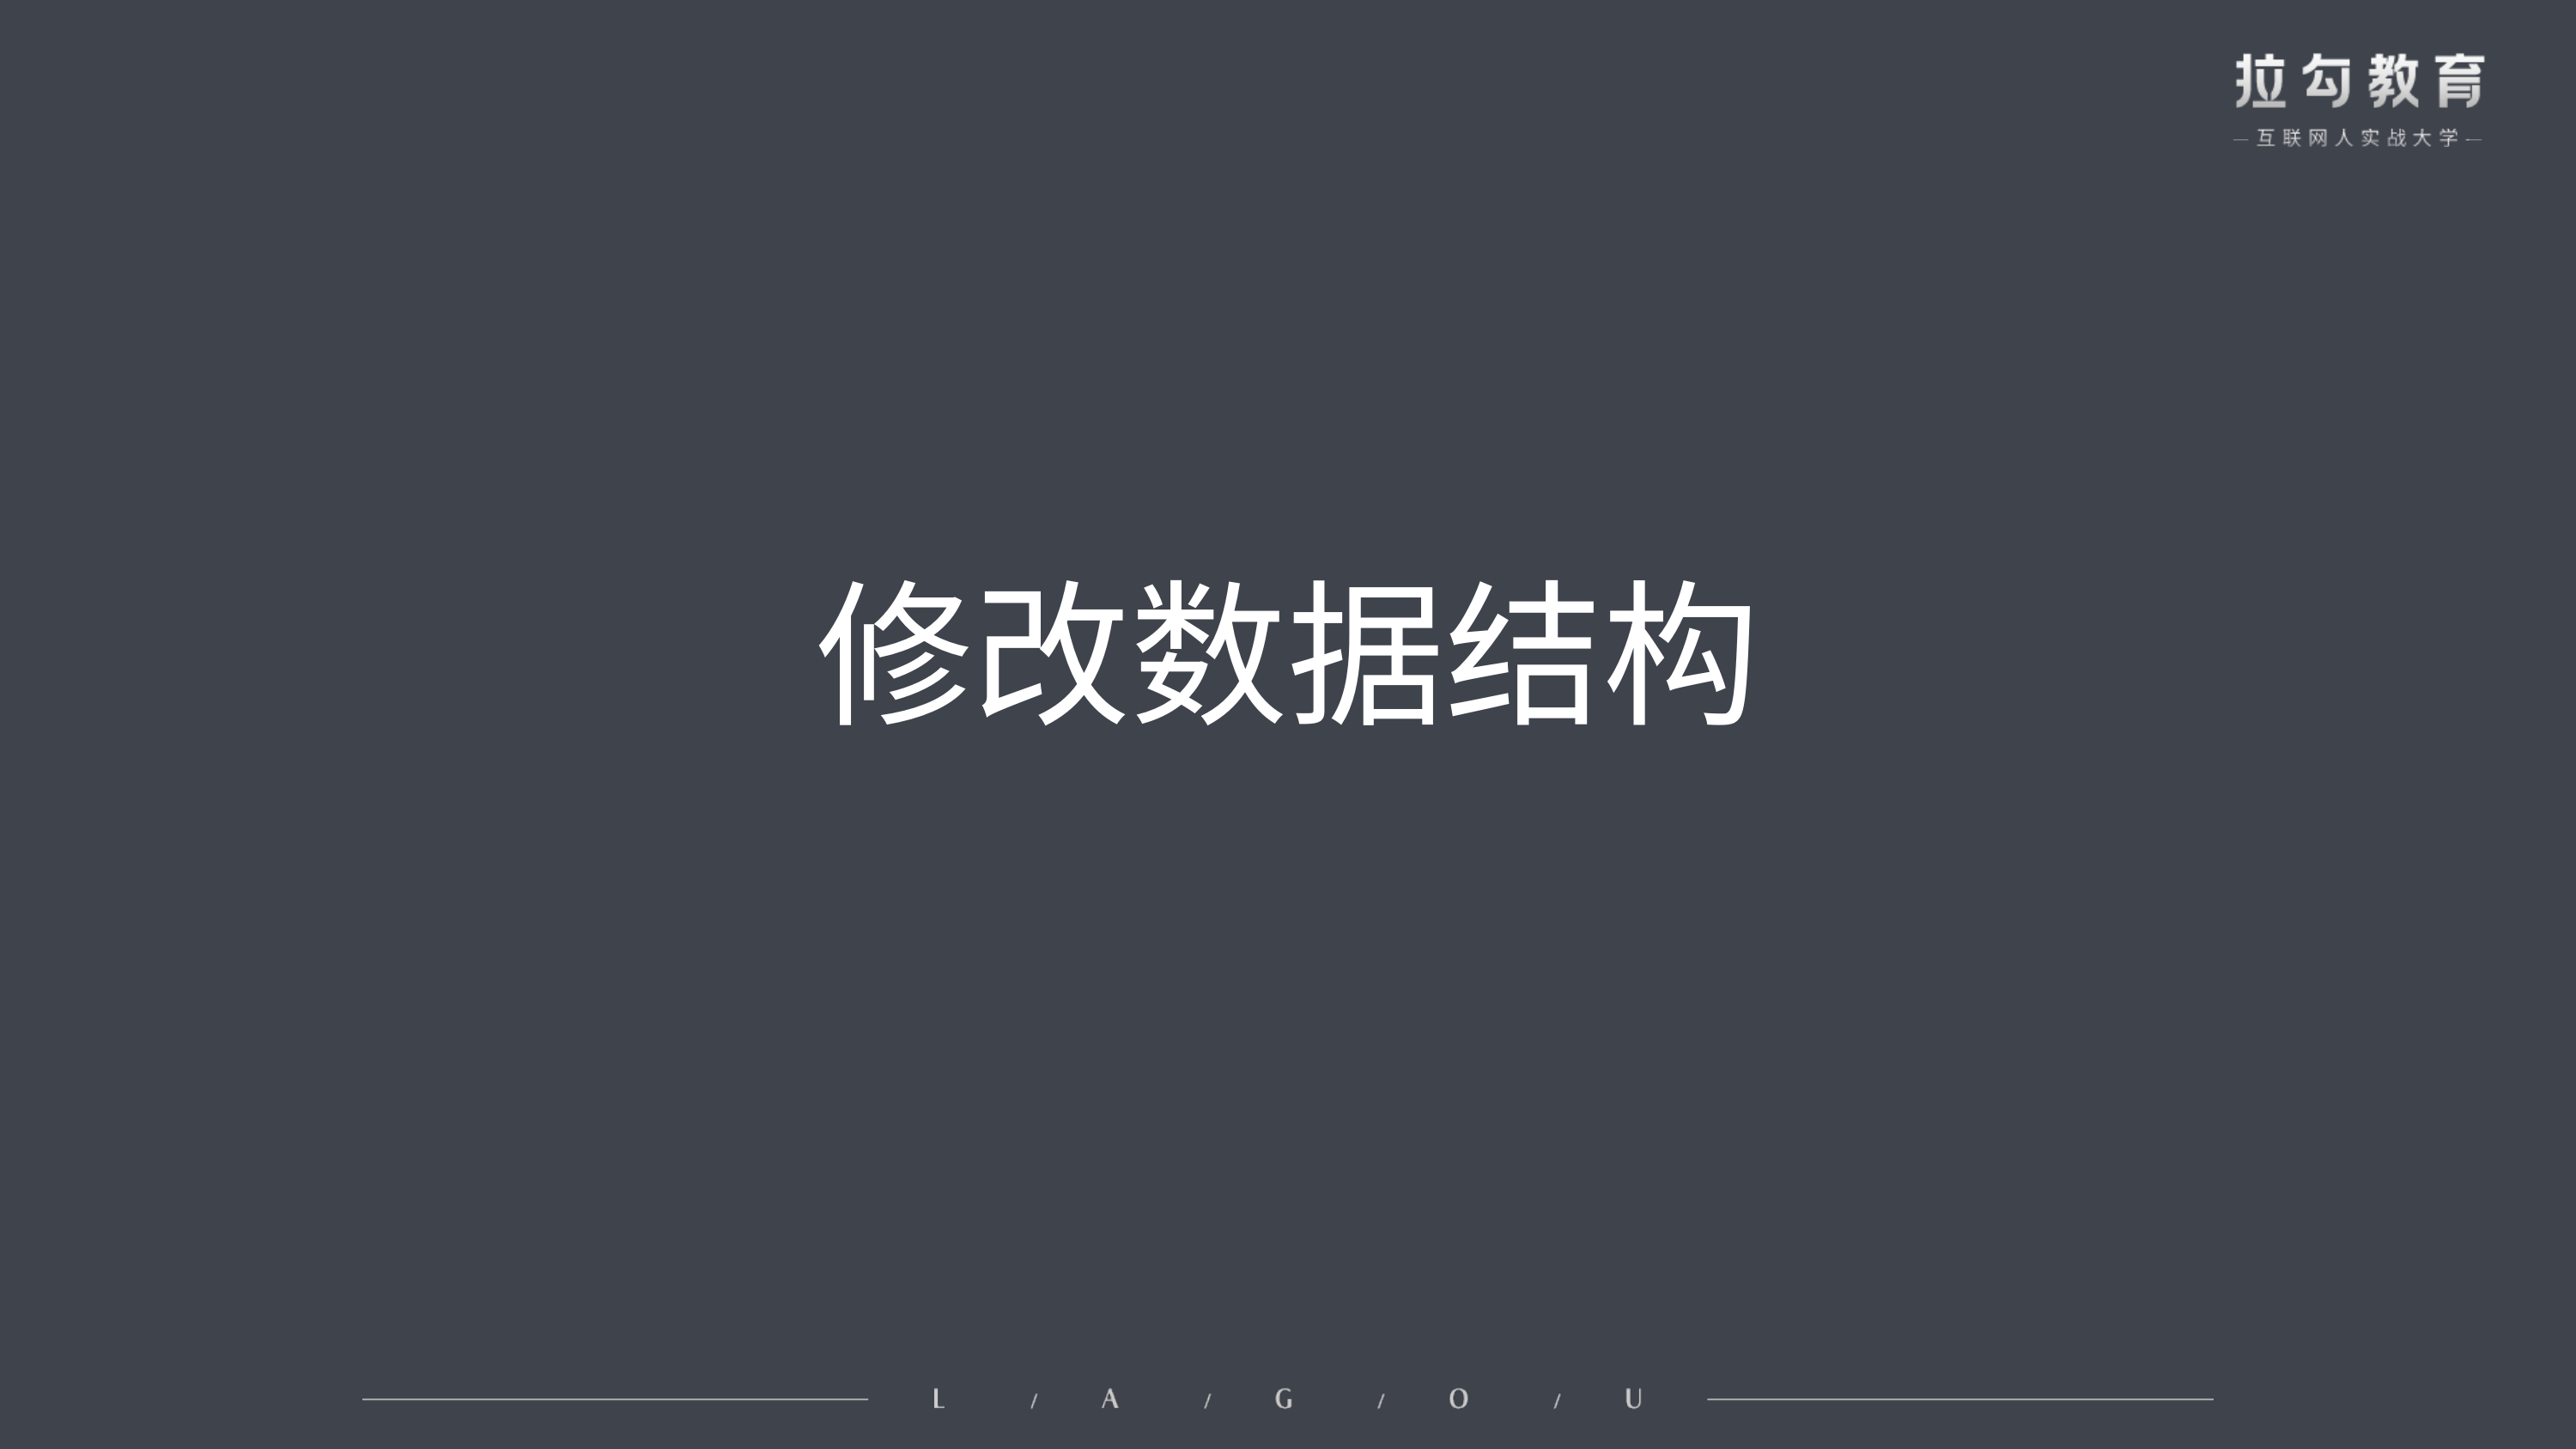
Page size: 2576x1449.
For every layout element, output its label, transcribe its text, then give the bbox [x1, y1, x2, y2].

picture [362, 1374, 2214, 1425]
picture [2182, 11, 2541, 197]
title 修改数据结构 [177, 361, 2399, 754]
